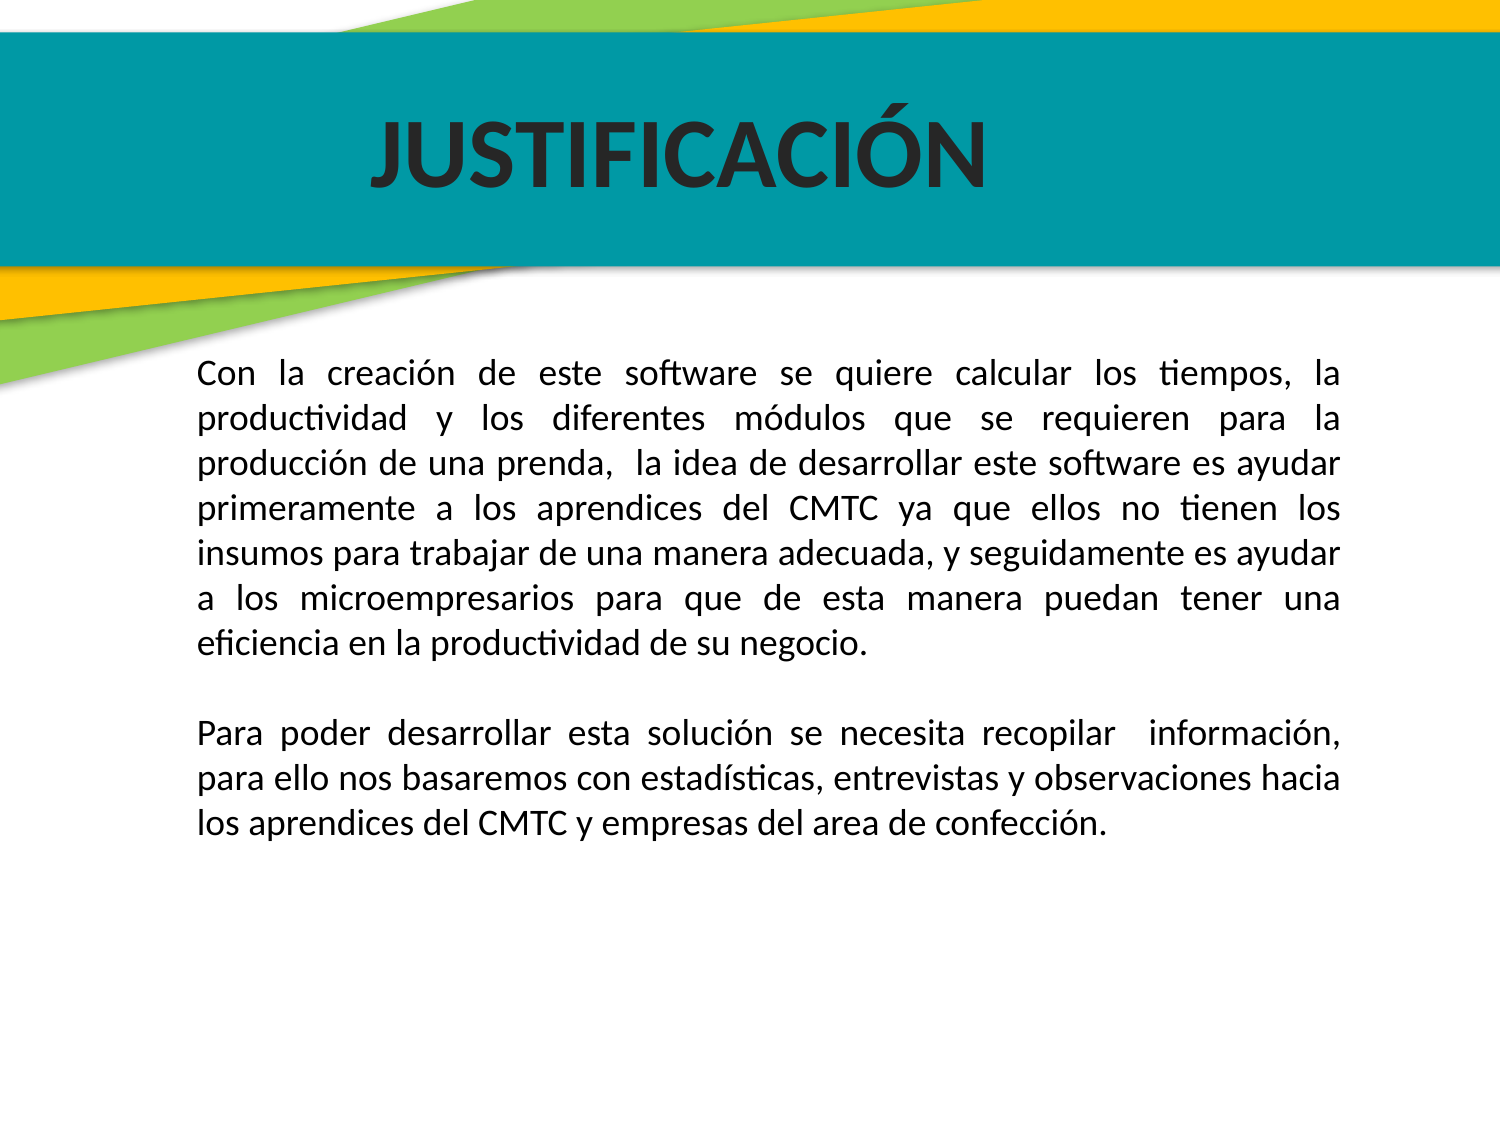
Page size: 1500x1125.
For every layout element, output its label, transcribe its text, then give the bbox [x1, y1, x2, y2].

text_box [240, 368, 391, 519]
text_box Con la creación de este software se quiere calcular los tiempos, la productividad y los diferentes módulos que se requieren para la producción de una prenda, la idea de desarrollar este software es ayudar primeramente a los aprendices del CMTC ya que ellos no tienen los insumos para trabajar de una manera adecuada, y seguidamente es ayudar a los microempresarios para que de esta manera puedan tener una eficiencia en la productividad de su negocio. Para poder desarrollar esta solución se necesita recopilar información, para ello nos basaremos con estadísticas, entrevistas y observaciones hacia los aprendices del CMTC y empresas del area de confección. [182, 340, 1358, 1076]
text_box JUSTIFICACIÓN [355, 73, 1019, 222]
